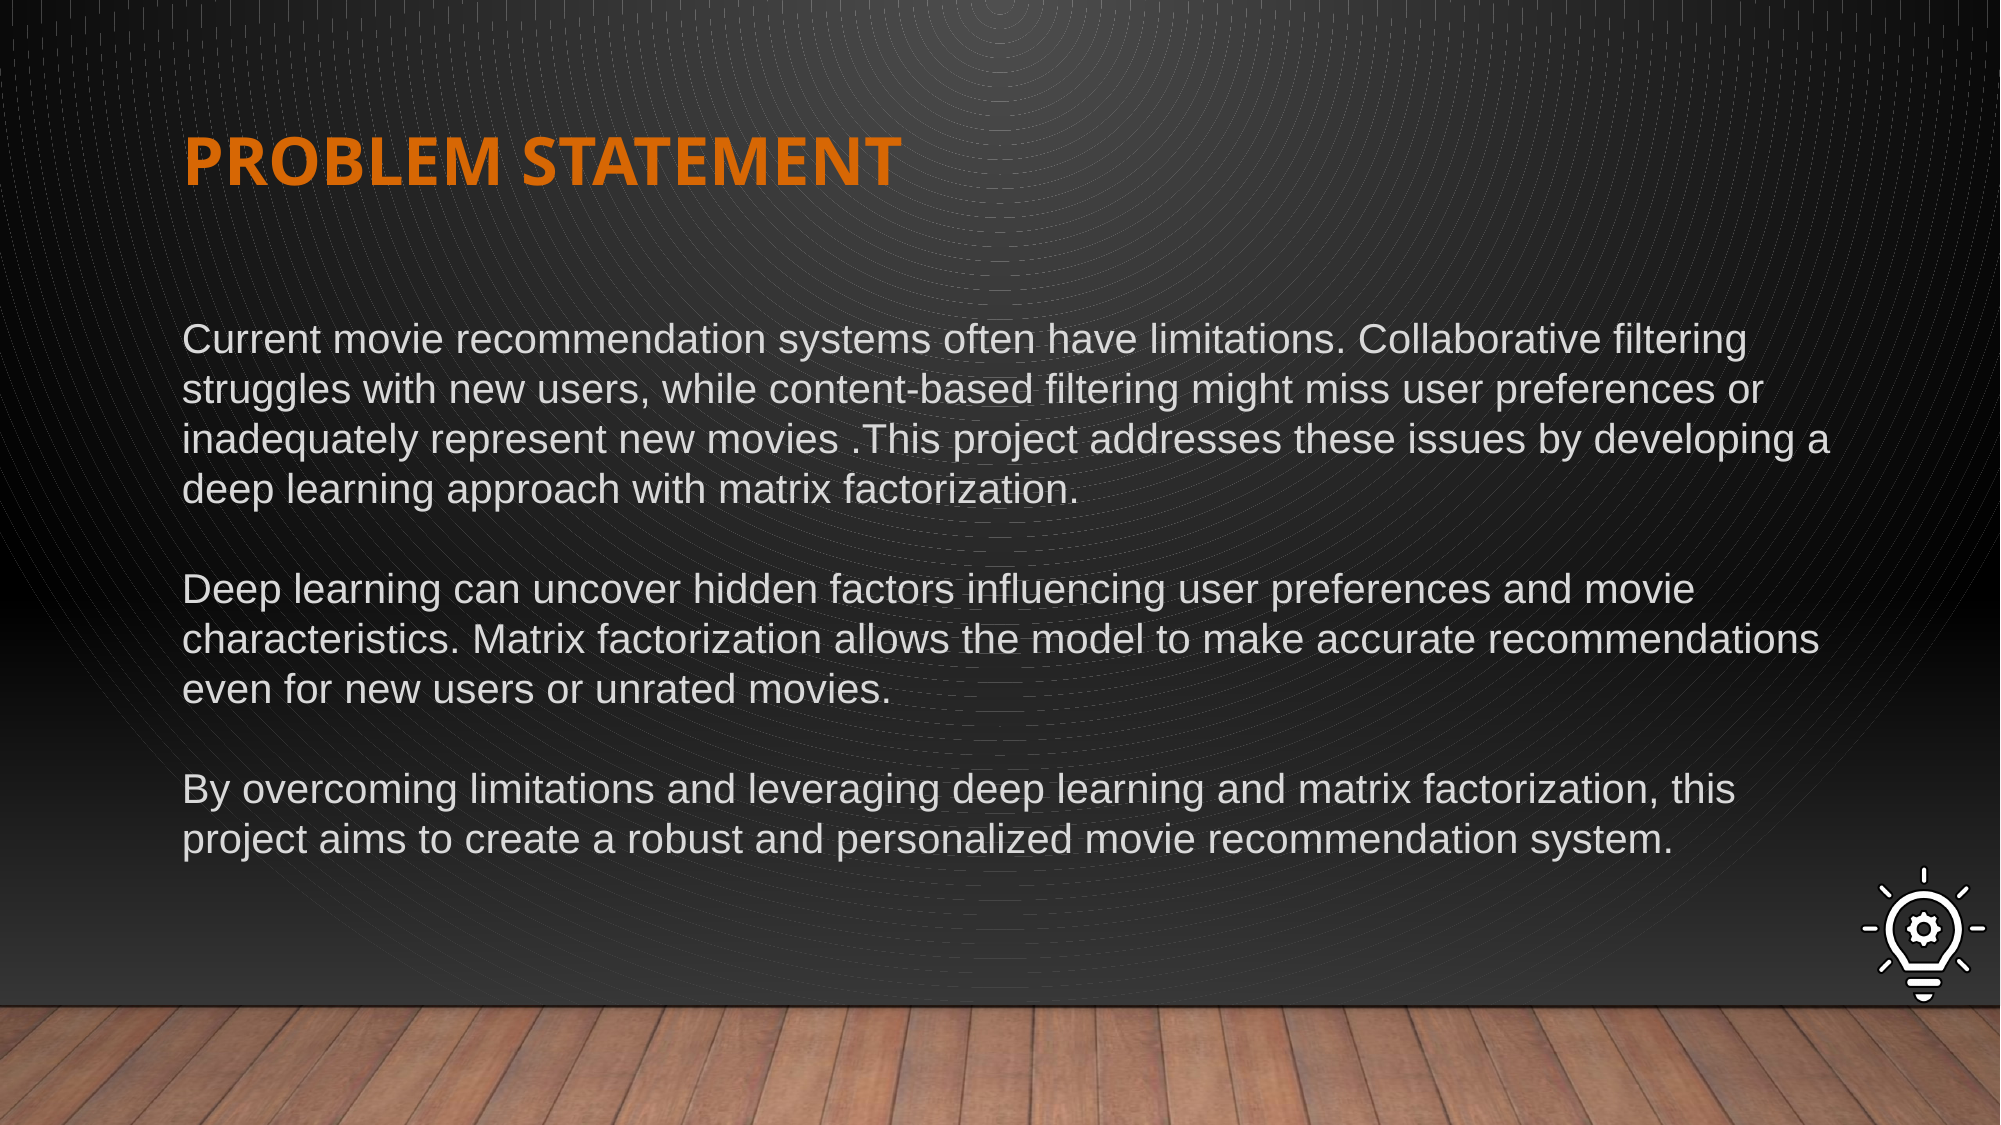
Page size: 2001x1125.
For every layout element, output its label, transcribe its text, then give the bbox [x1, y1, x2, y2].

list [1849, 860, 2000, 1011]
picture [0, 1005, 2000, 1125]
text_box Current movie recommendation systems often have limitations. Collaborative filtering struggles with new users, while content-based filtering might miss user preferences or inadequately represent new movies .This project addresses these issues by developing a deep learning approach with matrix factorization. Deep learning can uncover hidden factors influencing user preferences and movie characteristics. Matrix factorization allows the model to make accurate recommendations even for new users or unrated movies. By overcoming limitations and leveraging deep learning and matrix factorization, this project aims to create a robust and personalized movie recommendation system. [166, 304, 1847, 870]
title PROBLEM STATEMENT [167, 77, 1763, 250]
